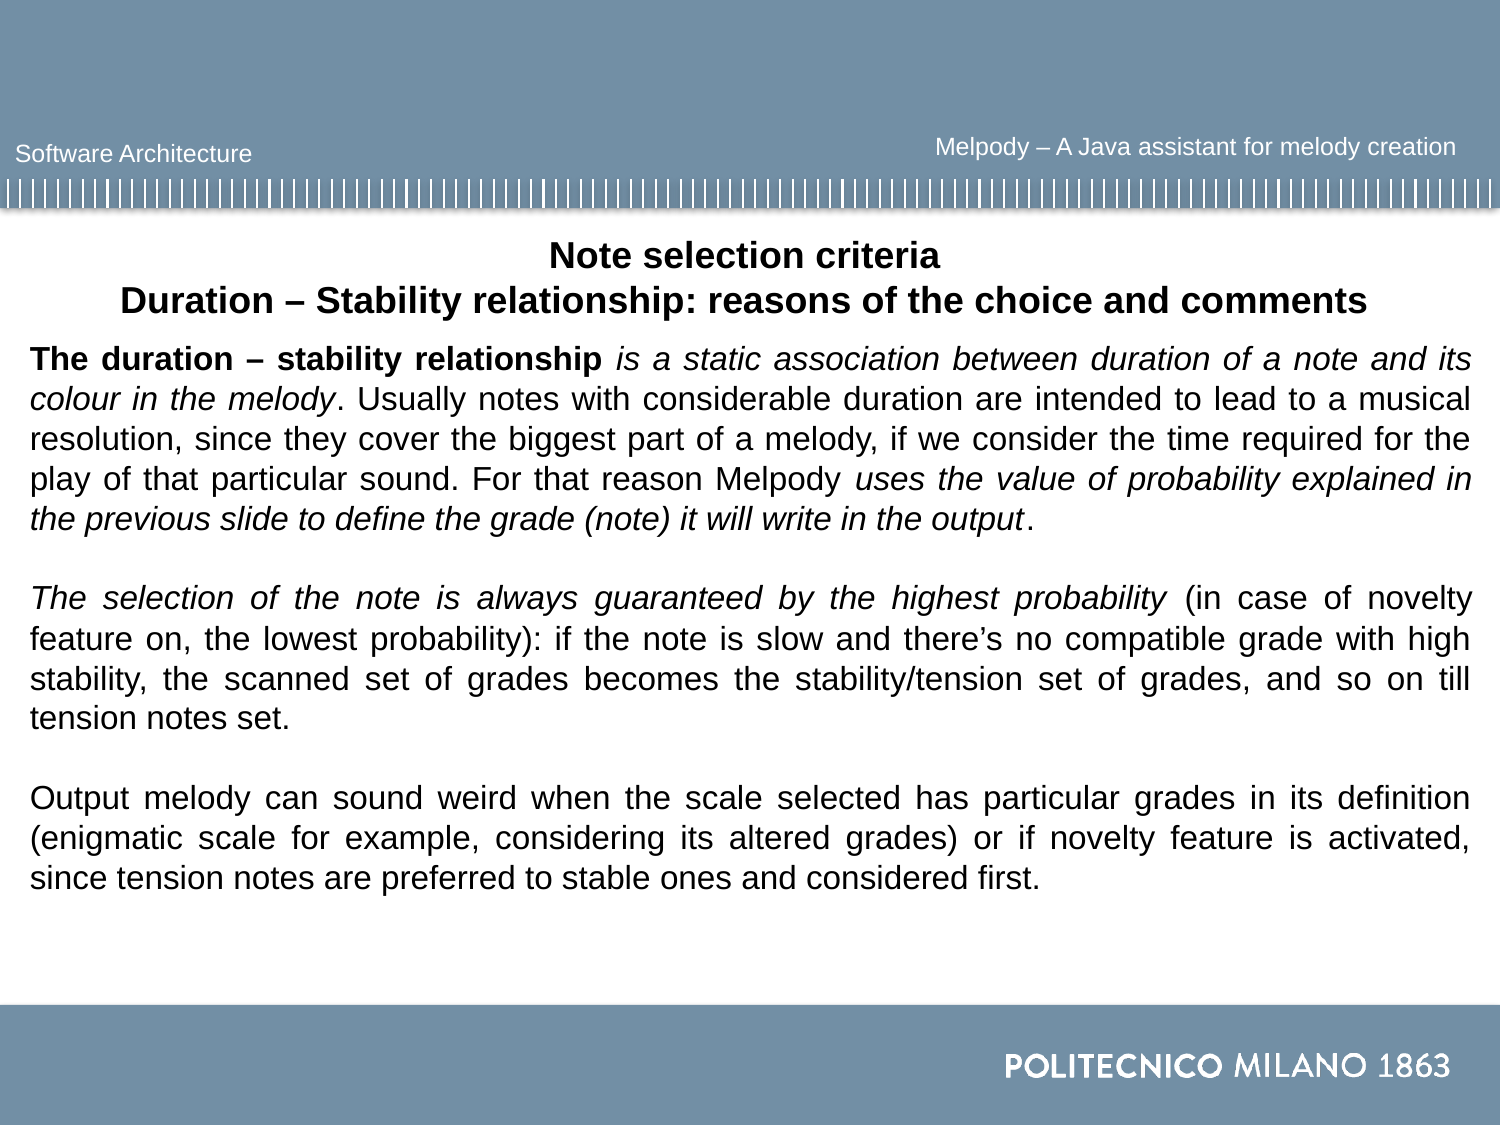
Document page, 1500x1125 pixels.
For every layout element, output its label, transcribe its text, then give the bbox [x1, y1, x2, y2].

text_box Software Architecture [0, 130, 294, 206]
text_box Melpody – A Java assistant for melody creation [920, 122, 1473, 168]
text_box Note selection criteria Duration – Stability relationship: reasons of the choice and comments [15, 223, 1474, 329]
picture [999, 1041, 1456, 1089]
text_box The duration – stability relationship is a static association between duration of a note and its colour in the melody. Usually notes with considerable duration are intended to lead to a musical resolution, since they cover the biggest part of a melody, if we consider the time required for the play of that particular sound. For that reason Melpody uses the value of probability explained in the previous slide to define the grade (note) it will write in the output. The selection of the note is always guaranteed by the highest probability (in case of novelty feature on, the lowest probability): if the note is slow and there’s no compatible grade with high stability, the scanned set of grades becomes the stability/tension set of grades, and so on till tension notes set. Output melody can sound weird when the scale selected has particular grades in its definition (enigmatic scale for example, considering its altered grades) or if novelty feature is activated, since tension notes are preferred to stable ones and considered first. [15, 329, 1489, 904]
